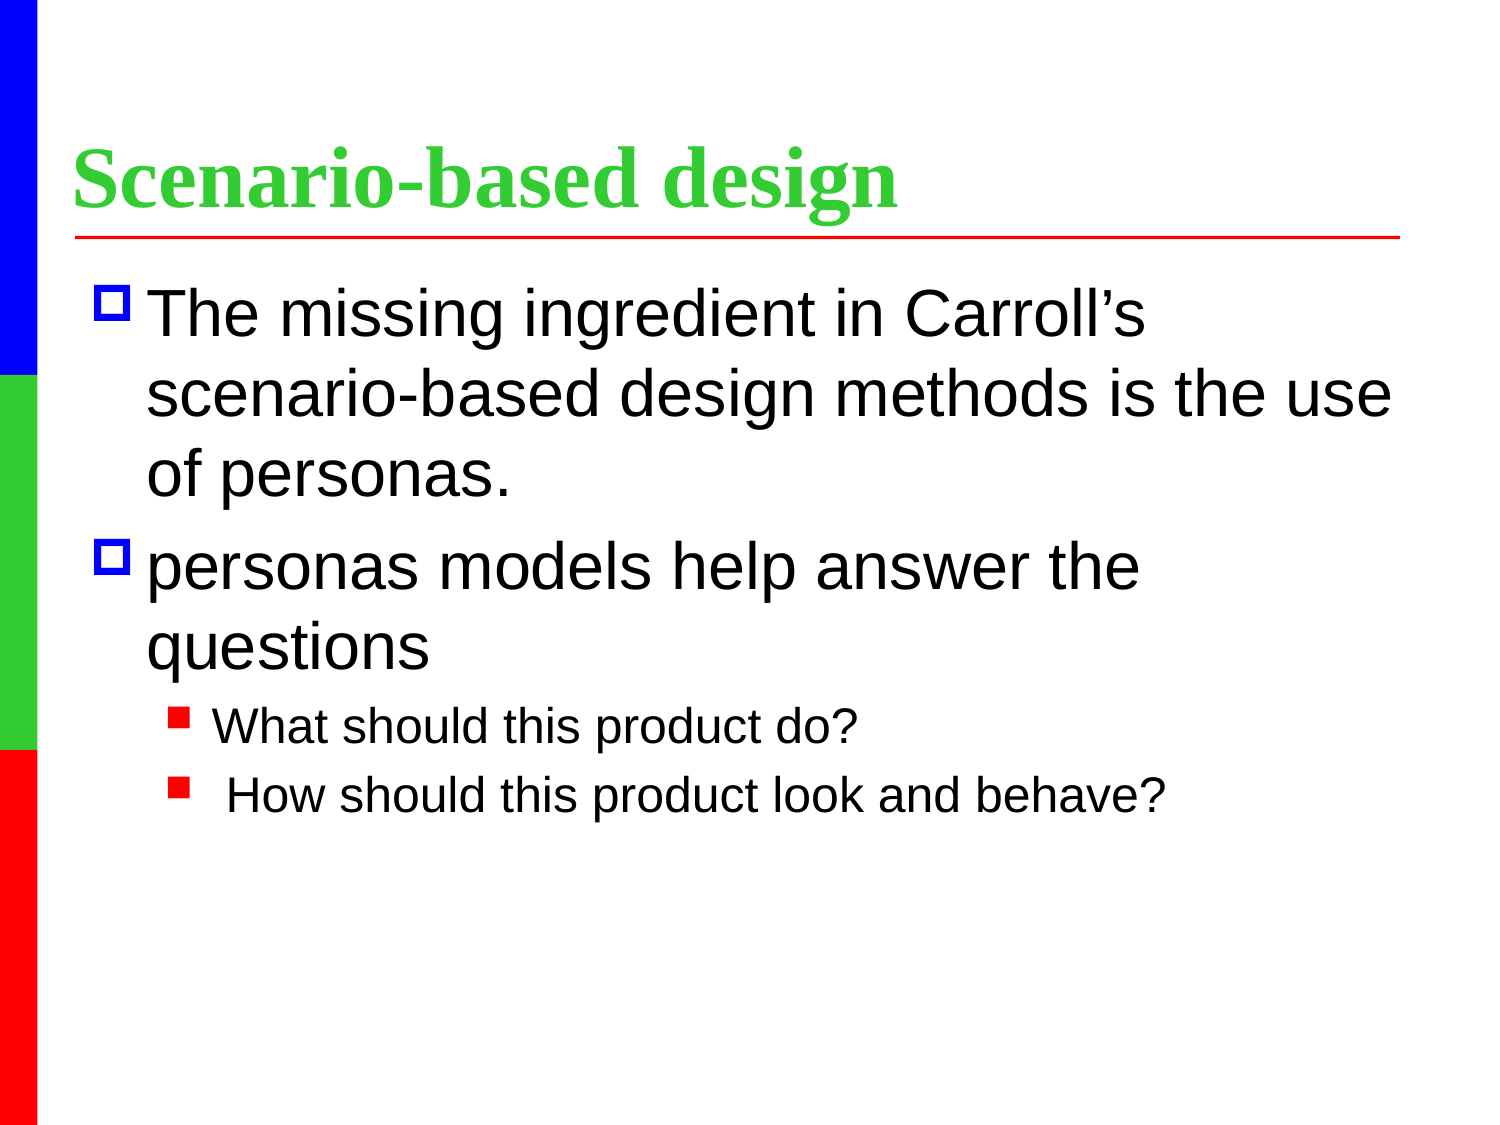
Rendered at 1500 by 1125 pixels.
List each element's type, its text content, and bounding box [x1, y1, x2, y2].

text_box The missing ingredient in Carroll’s scenario-based design methods is the use of personas. personas models help answer the questions What should this product do? How should this product look and behave? [74, 262, 1425, 1006]
title Scenario-based design [56, 45, 1480, 233]
